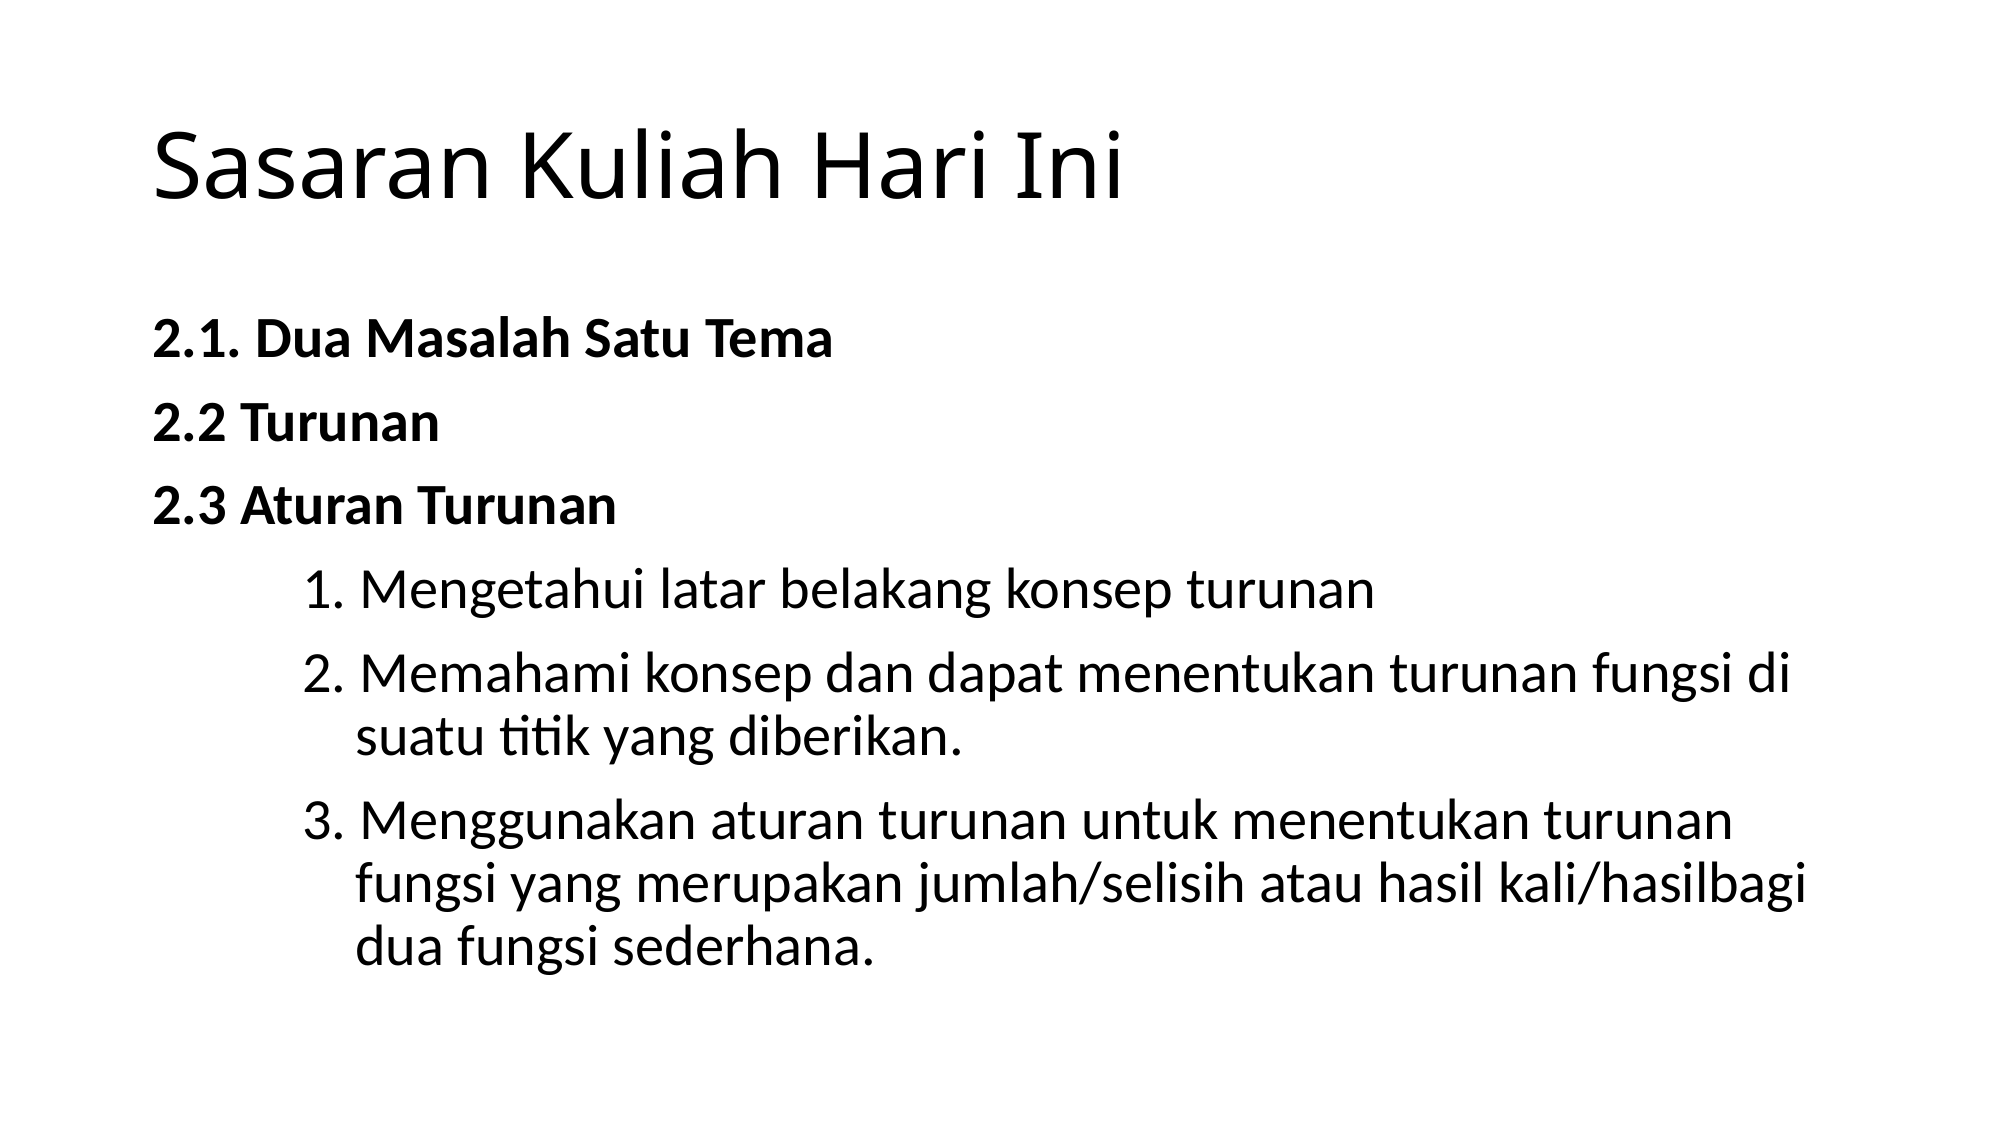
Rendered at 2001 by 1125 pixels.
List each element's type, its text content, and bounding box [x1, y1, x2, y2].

title Sasaran Kuliah Hari Ini [137, 59, 1863, 278]
list 2.1. Dua Masalah Satu Tema 2.2 Turunan 2.3 Aturan Turunan 1. Mengetahui latar belakang konsep turunan 2. Memahami konsep dan dapat menentukan turunan fungsi di suatu titik yang diberikan. 3. Menggunakan aturan turunan untuk menentukan turunan fungsi yang merupakan jumlah/selisih atau hasil kali/hasilbagi dua fungsi sederhana. [137, 299, 1863, 1014]
